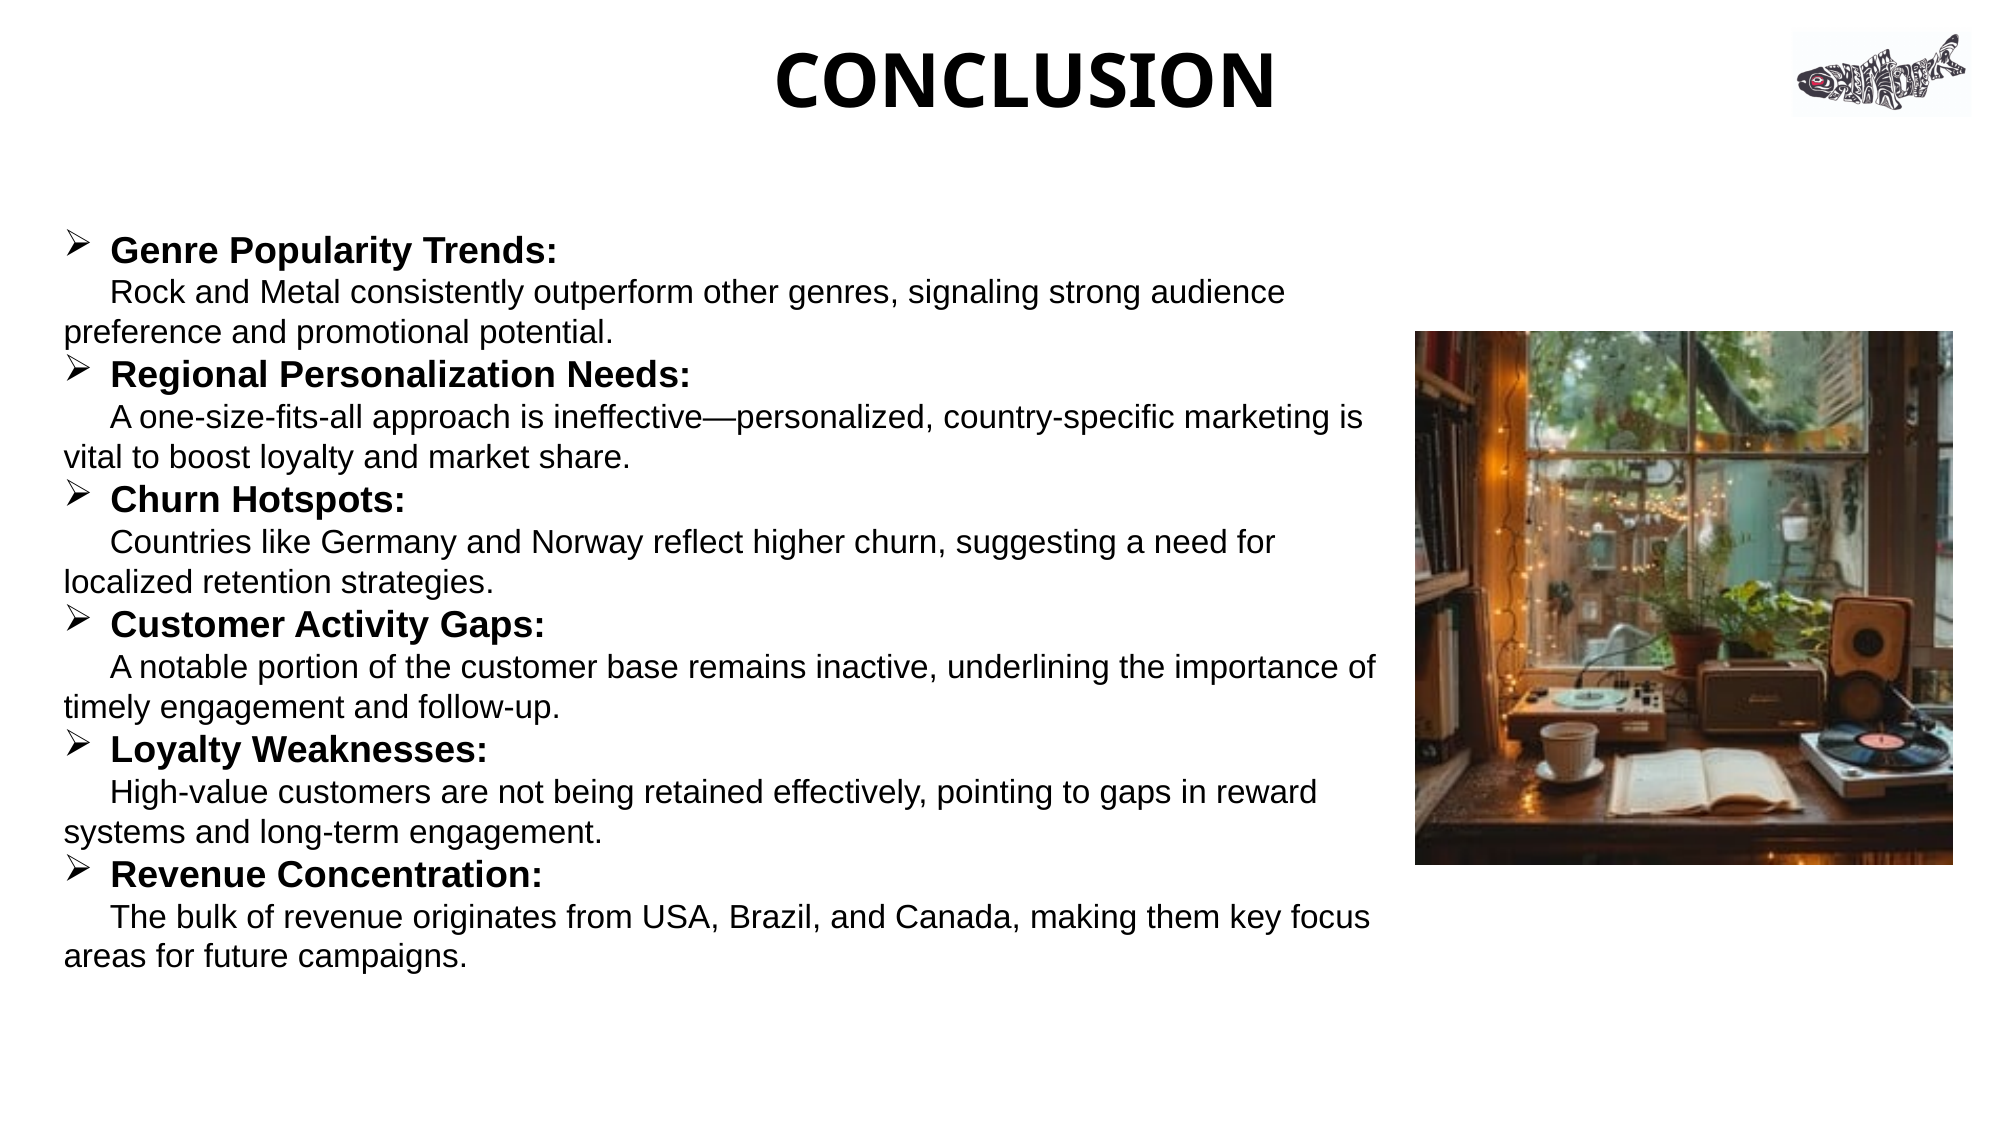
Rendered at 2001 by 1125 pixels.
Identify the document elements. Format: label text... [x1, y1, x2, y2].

text_box Genre Popularity Trends: Rock and Metal consistently outperform other genres, signaling strong audience preference and promotional potential. Regional Personalization Needs: A one-size-fits-all approach is ineffective—personalized, country-specific marketing is vital to boost loyalty and market share. Churn Hotspots: Countries like Germany and Norway reflect higher churn, suggesting a need for localized retention strategies. Customer Activity Gaps: A notable portion of the customer base remains inactive, underlining the importance of timely engagement and follow-up. Loyalty Weaknesses: High-value customers are not being retained effectively, pointing to gaps in reward systems and long-term engagement. Revenue Concentration: The bulk of revenue originates from USA, Brazil, and Canada, making them key focus areas for future campaigns. [47, 218, 1395, 982]
text_box CONCLUSION [658, 24, 1395, 130]
picture [1415, 331, 1953, 865]
picture [1791, 27, 1972, 117]
